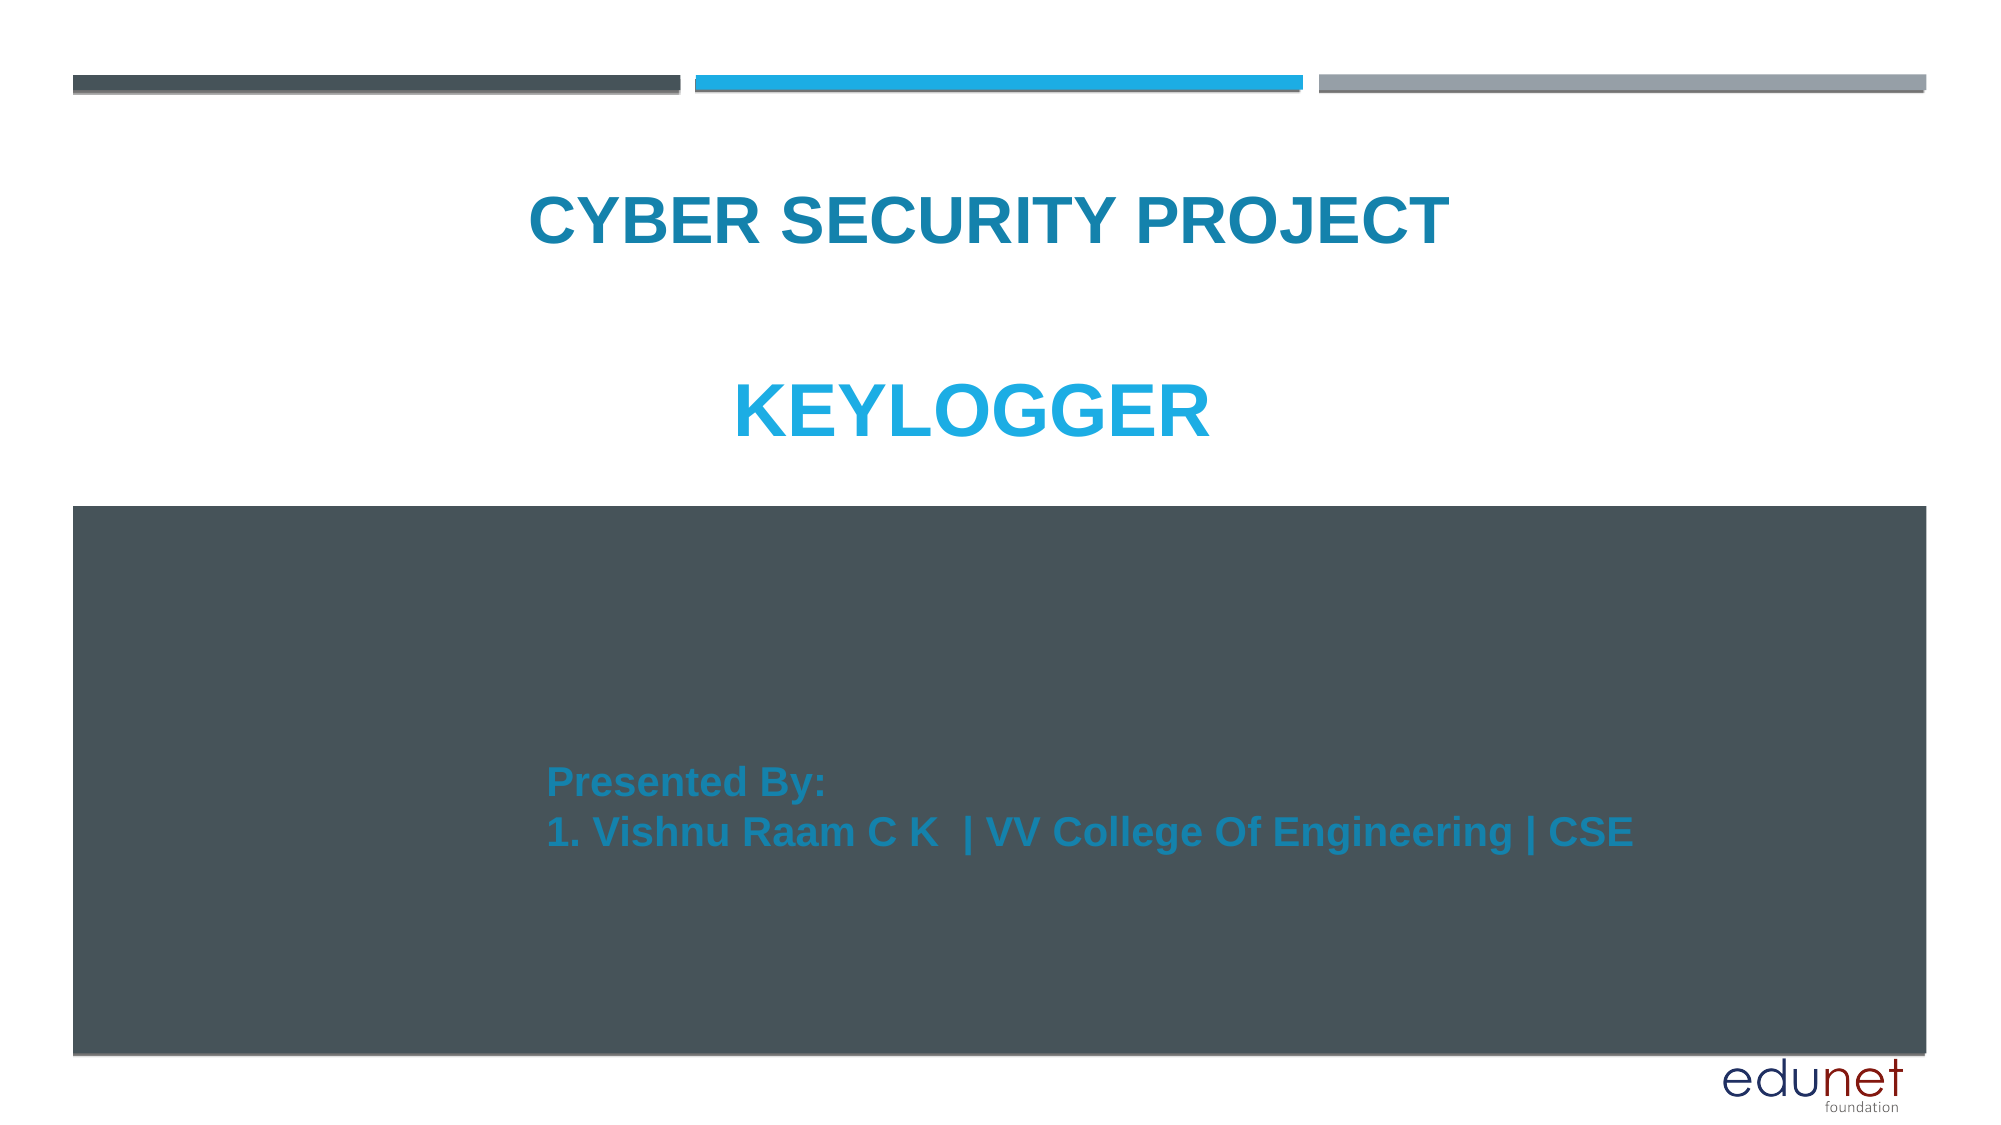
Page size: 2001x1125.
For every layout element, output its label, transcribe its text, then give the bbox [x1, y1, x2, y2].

text_box KEYLOGGER [222, 298, 1723, 459]
text_box CYBER SECURITY PROJECT [0, 169, 2000, 265]
picture [1719, 1058, 1905, 1116]
text_box Presented By: 1. Vishnu Raam C K | VV College Of Engineering | CSE [531, 747, 1841, 863]
